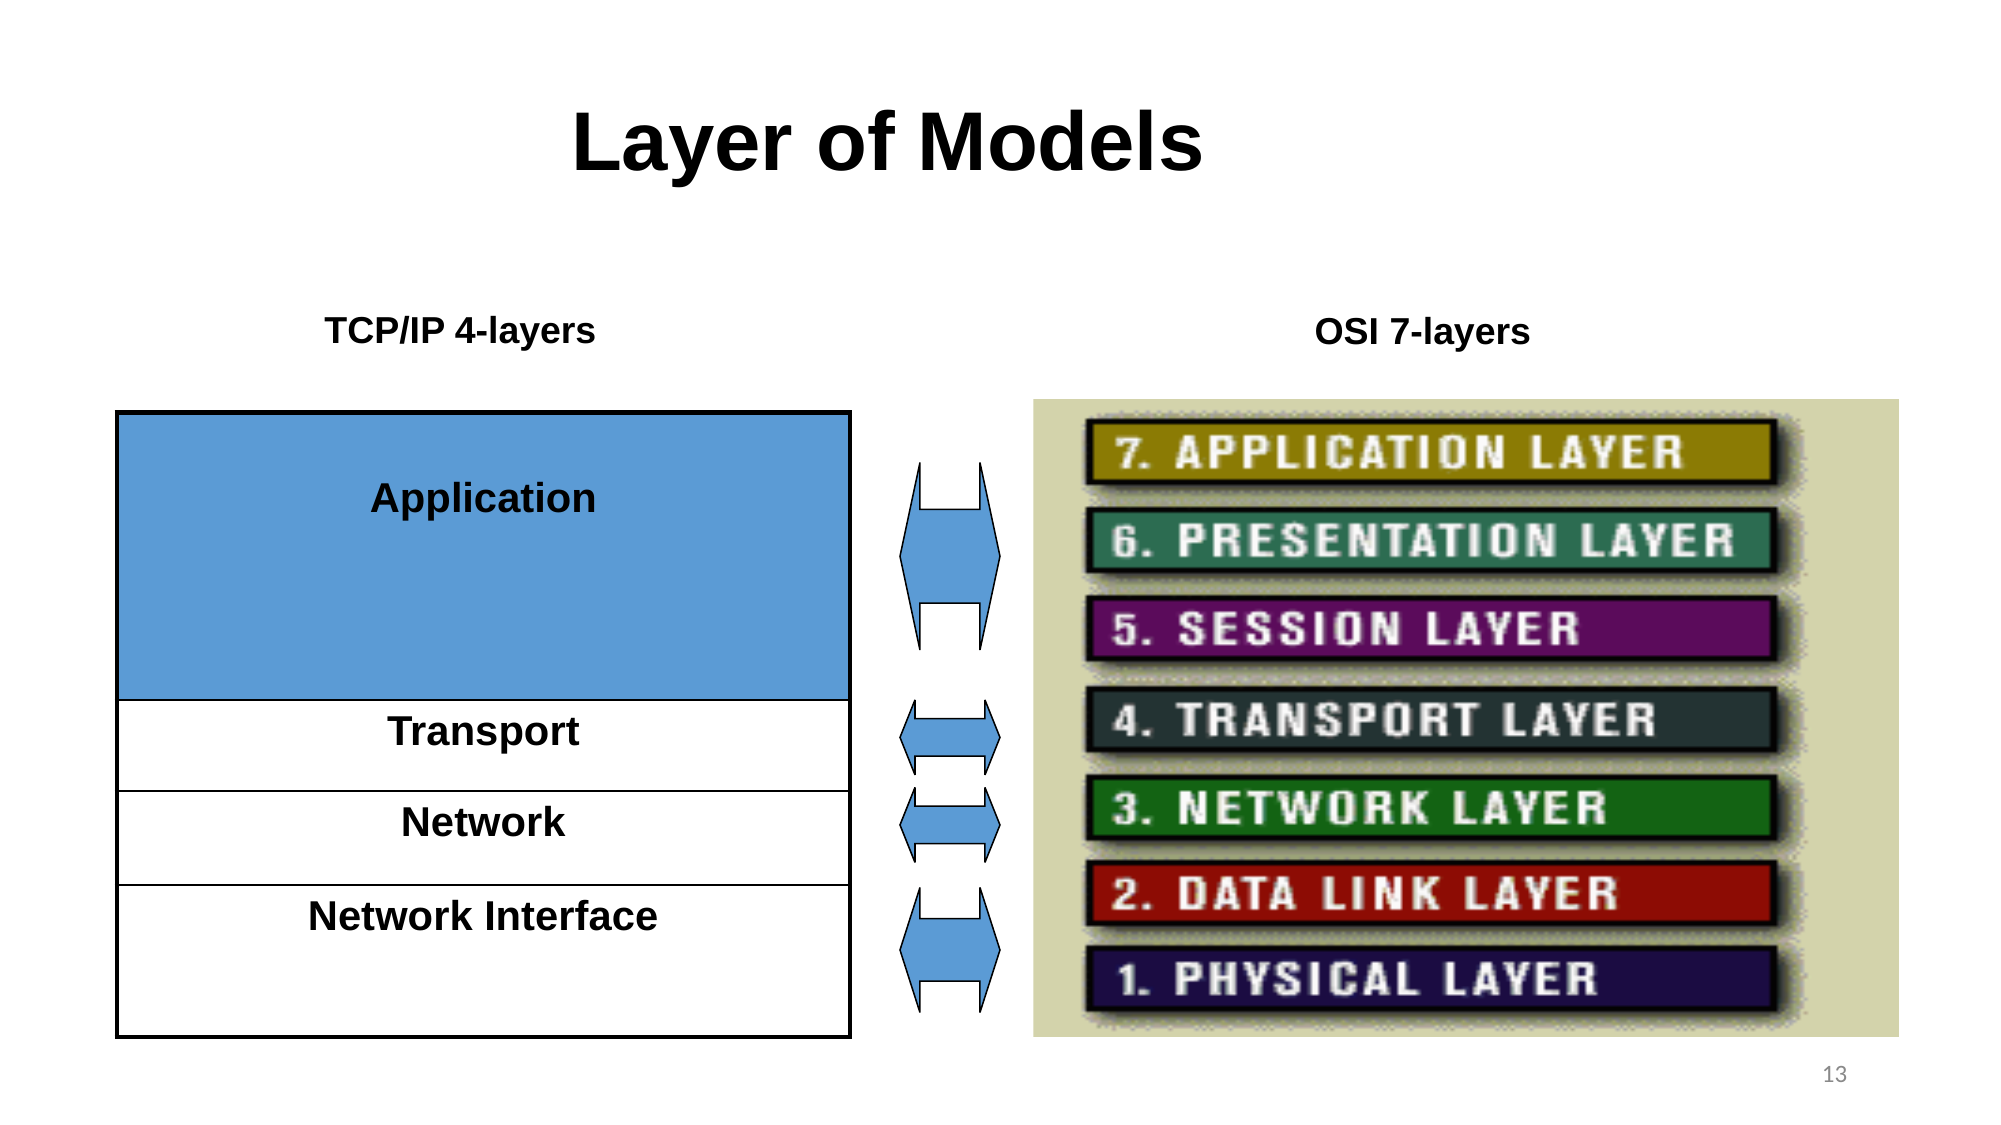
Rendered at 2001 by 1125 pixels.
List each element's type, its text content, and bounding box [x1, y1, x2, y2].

text_box [900, 887, 1000, 1013]
table_cell Network Interface [119, 886, 848, 1035]
text_box [900, 787, 1000, 863]
text_box TCP/IP 4-layers [309, 298, 612, 359]
text_box [900, 699, 1000, 775]
text_box OSI 7-layers [1299, 299, 1634, 360]
table_cell Network [119, 792, 848, 884]
picture [1033, 399, 1899, 1037]
text_box [900, 462, 1000, 651]
slide_number 13 [1412, 1042, 1863, 1103]
table_header Application [119, 415, 848, 699]
text_box Layer of Models [533, 37, 1617, 250]
table_cell Transport [119, 701, 848, 790]
